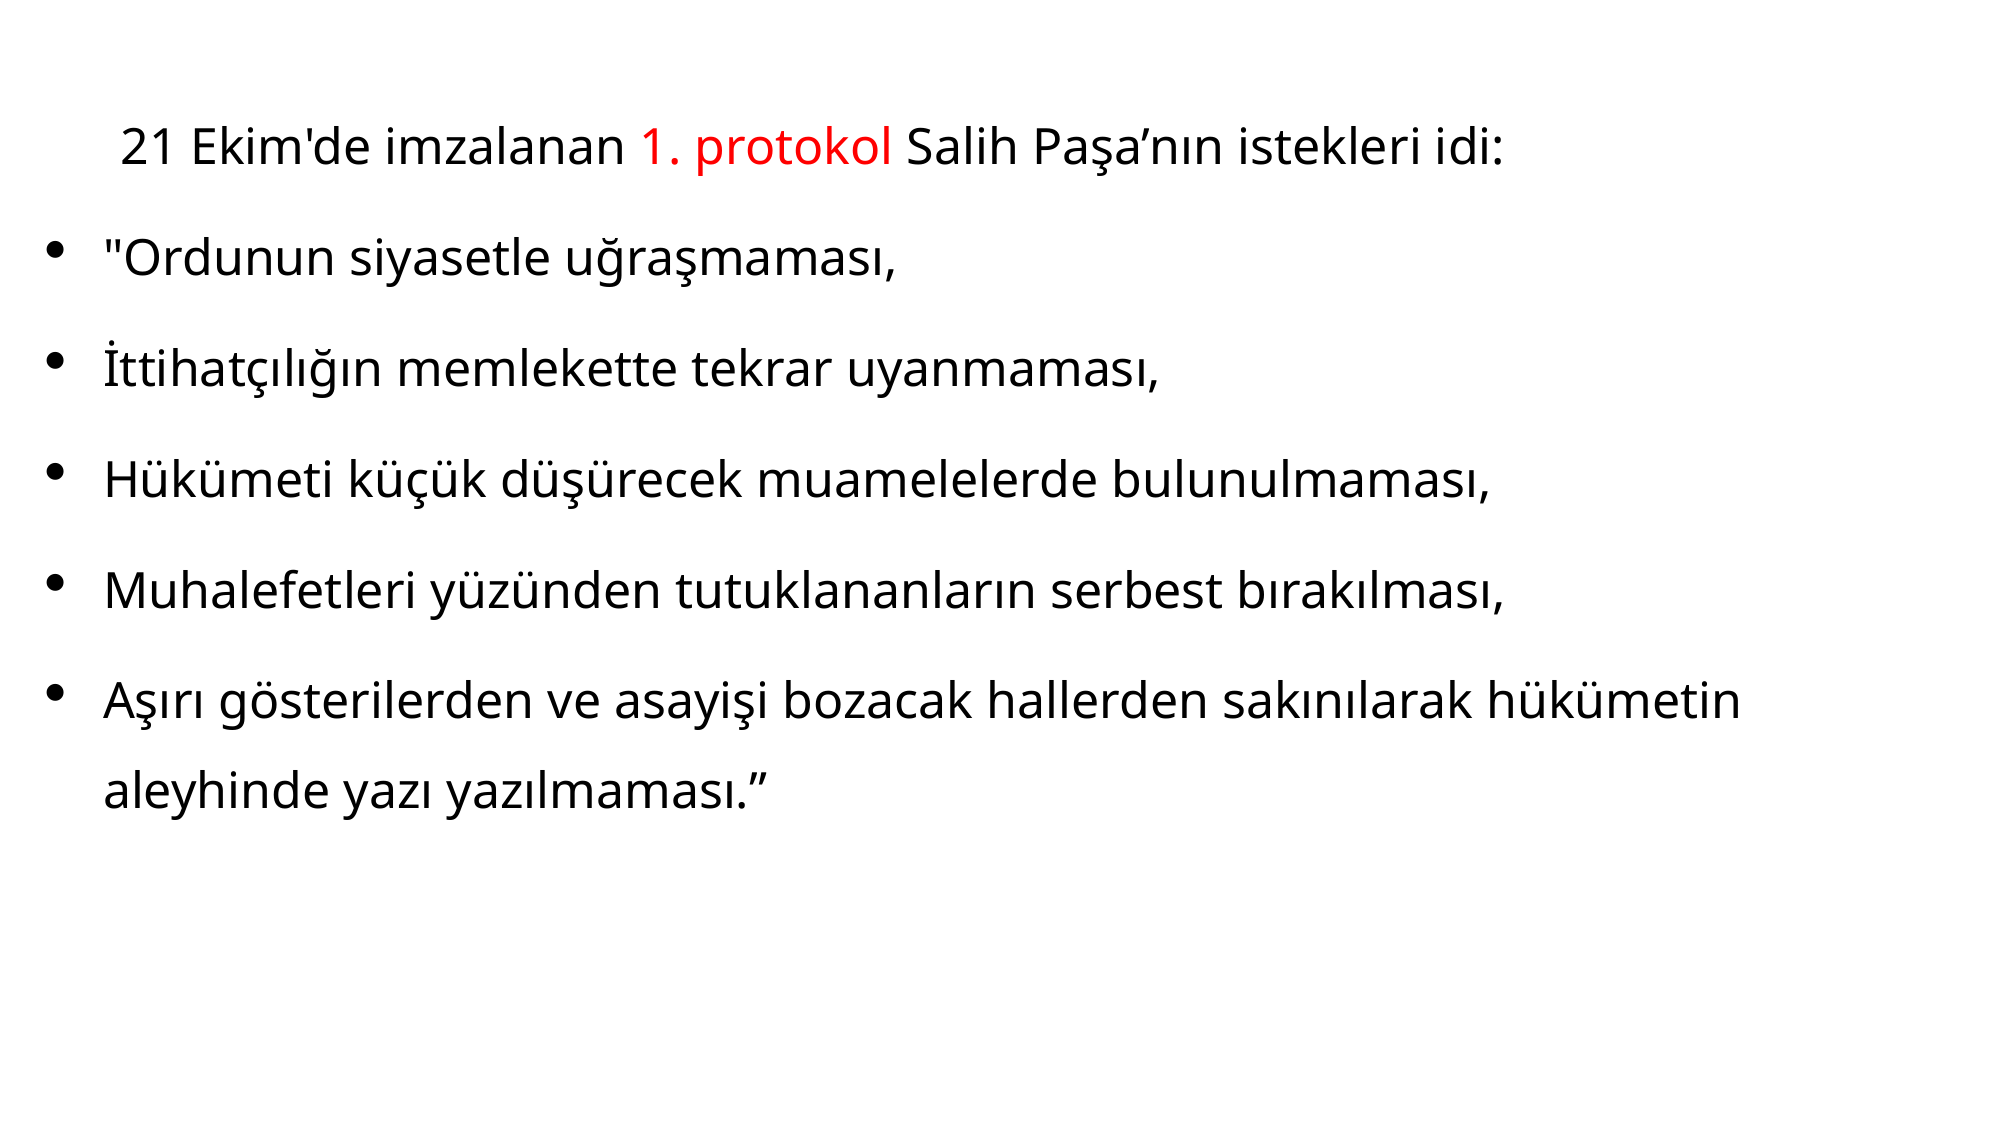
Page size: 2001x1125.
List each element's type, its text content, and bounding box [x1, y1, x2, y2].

subtitle 21 Ekim'de imzalanan 1. protokol Salih Paşa’nın istekleri idi: "Ordunun siyasetle uğraşmaması, İttihatçılığın memlekette tekrar uyanmaması, Hükümeti küçük düşürecek muamelelerde bulunulmaması, Muhalefetleri yüzünden tutuklananların serbest bırakılması, Aşırı gösterilerden ve asayişi bozacak hallerden sakınılarak hükümetin aleyhinde yazı yazılmaması.” [31, 77, 1964, 1091]
